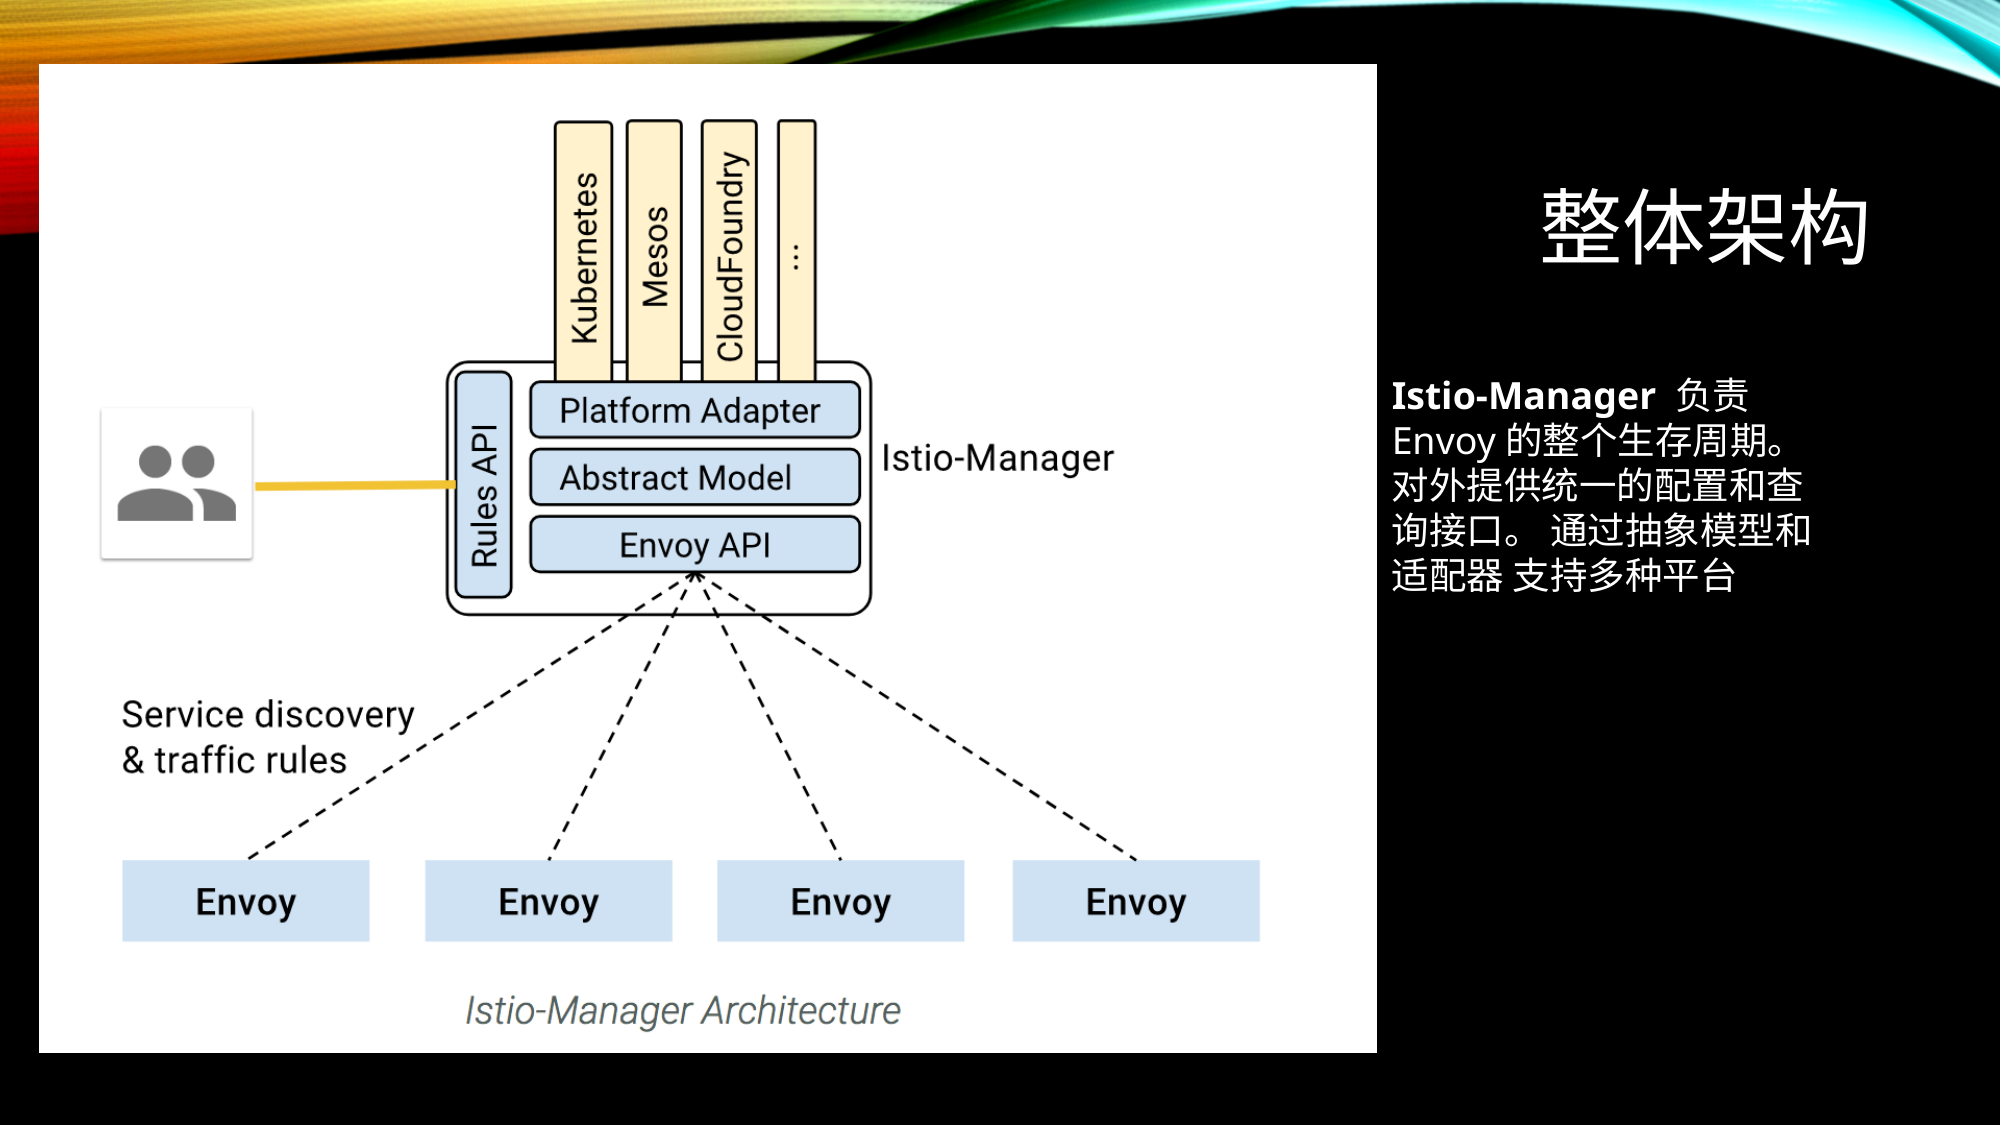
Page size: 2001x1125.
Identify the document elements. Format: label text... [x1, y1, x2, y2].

text_box Istio-Manager 负责Envoy的整个生存周期。 对外提供统一的配置和查询接口。 通过抽象模型和适配器 支持多种平台 [1378, 364, 1840, 605]
picture [0, 0, 2000, 1053]
title 整体架构 [1378, 125, 1888, 338]
